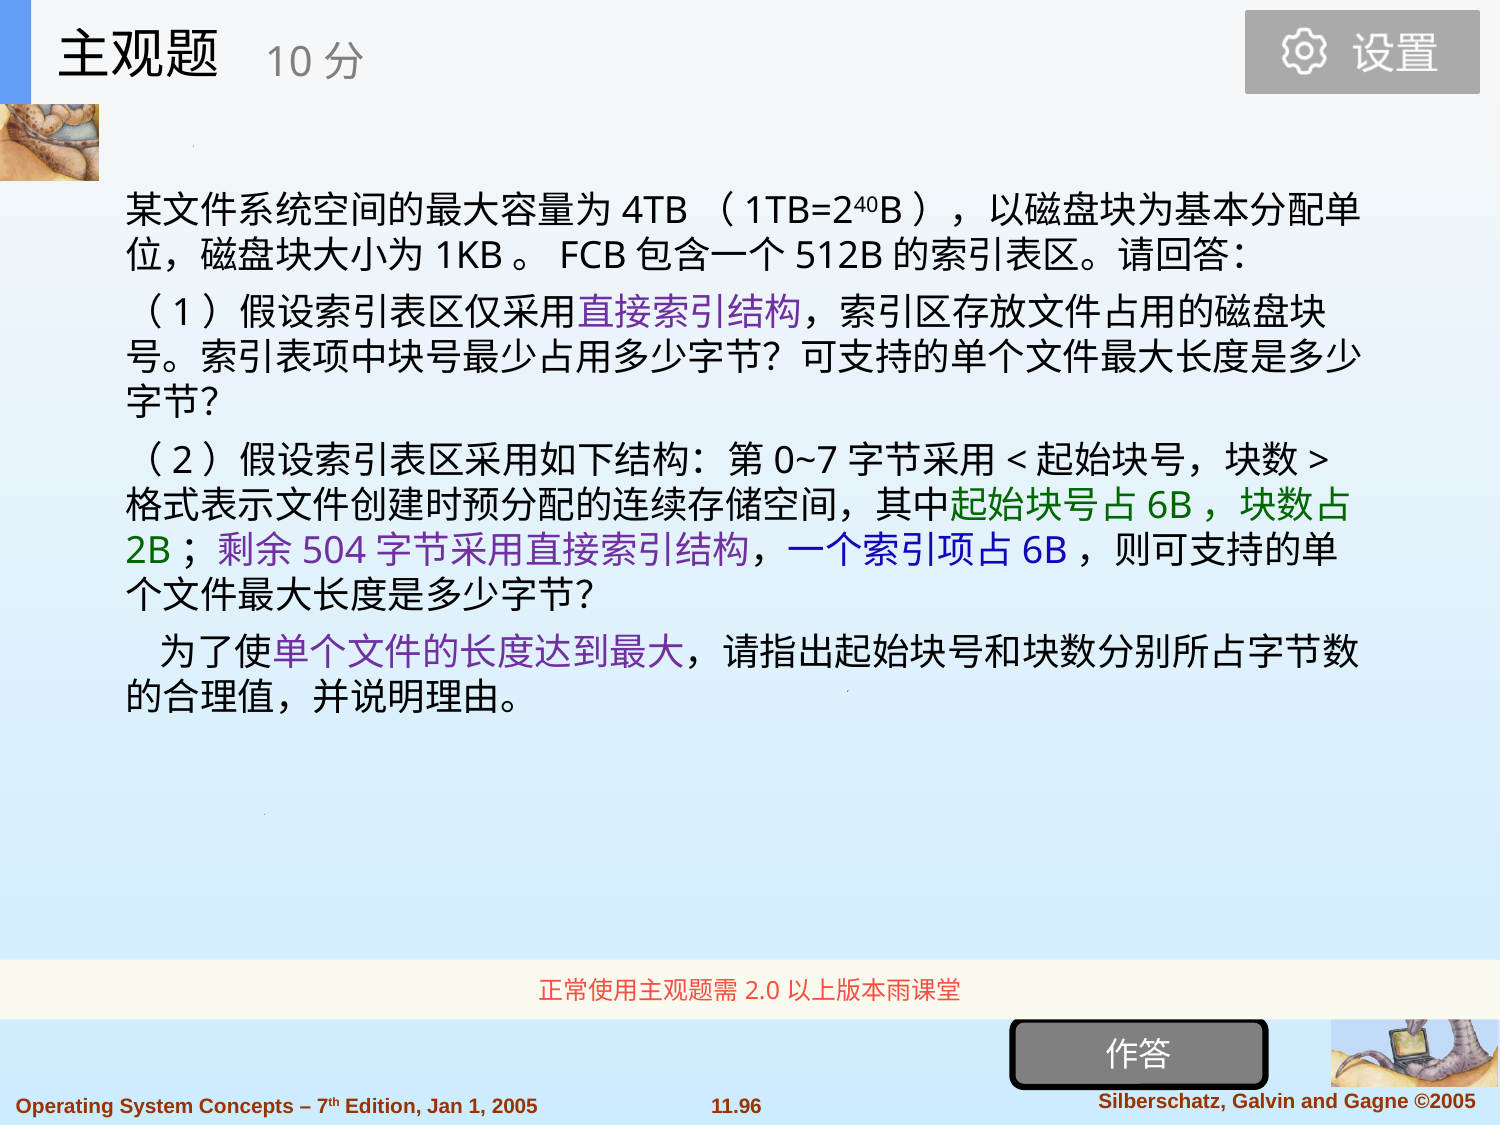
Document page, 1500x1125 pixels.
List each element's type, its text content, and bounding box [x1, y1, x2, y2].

text_box 作答 [1012, 1020, 1266, 1087]
picture [1245, 10, 1480, 94]
picture [0, 105, 99, 181]
text_box 某文件系统空间的最大容量为4TB（1TB=240B），以磁盘块为基本分配单位，磁盘块大小为1KB。FCB包含一个512B的索引表区。请回答： （1）假设索引表区仅采用直接索引结构，索引区存放文件占用的磁盘块号。索引表项中块号最少占用多少字节？可支持的单个文件最大长度是多少字节？ （2）假设索引表区采用如下结构：第0~7字节采用<起始块号，块数>格式表示文件创建时预分配的连续存储空间，其中起始块号占6B，块数占2B；剩余504字节采用直接索引结构，一个索引项占6B，则可支持的单个文件最大长度是多少字节？ 为了使单个文件的长度达到最大，请指出起始块号和块数分别所占字节数的合理值，并说明理由。 [110, 178, 1390, 873]
text_box 正常使用主观题需2.0以上版本雨课堂 [0, 959, 1500, 1020]
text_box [0, 0, 1500, 105]
picture [1331, 1020, 1498, 1087]
